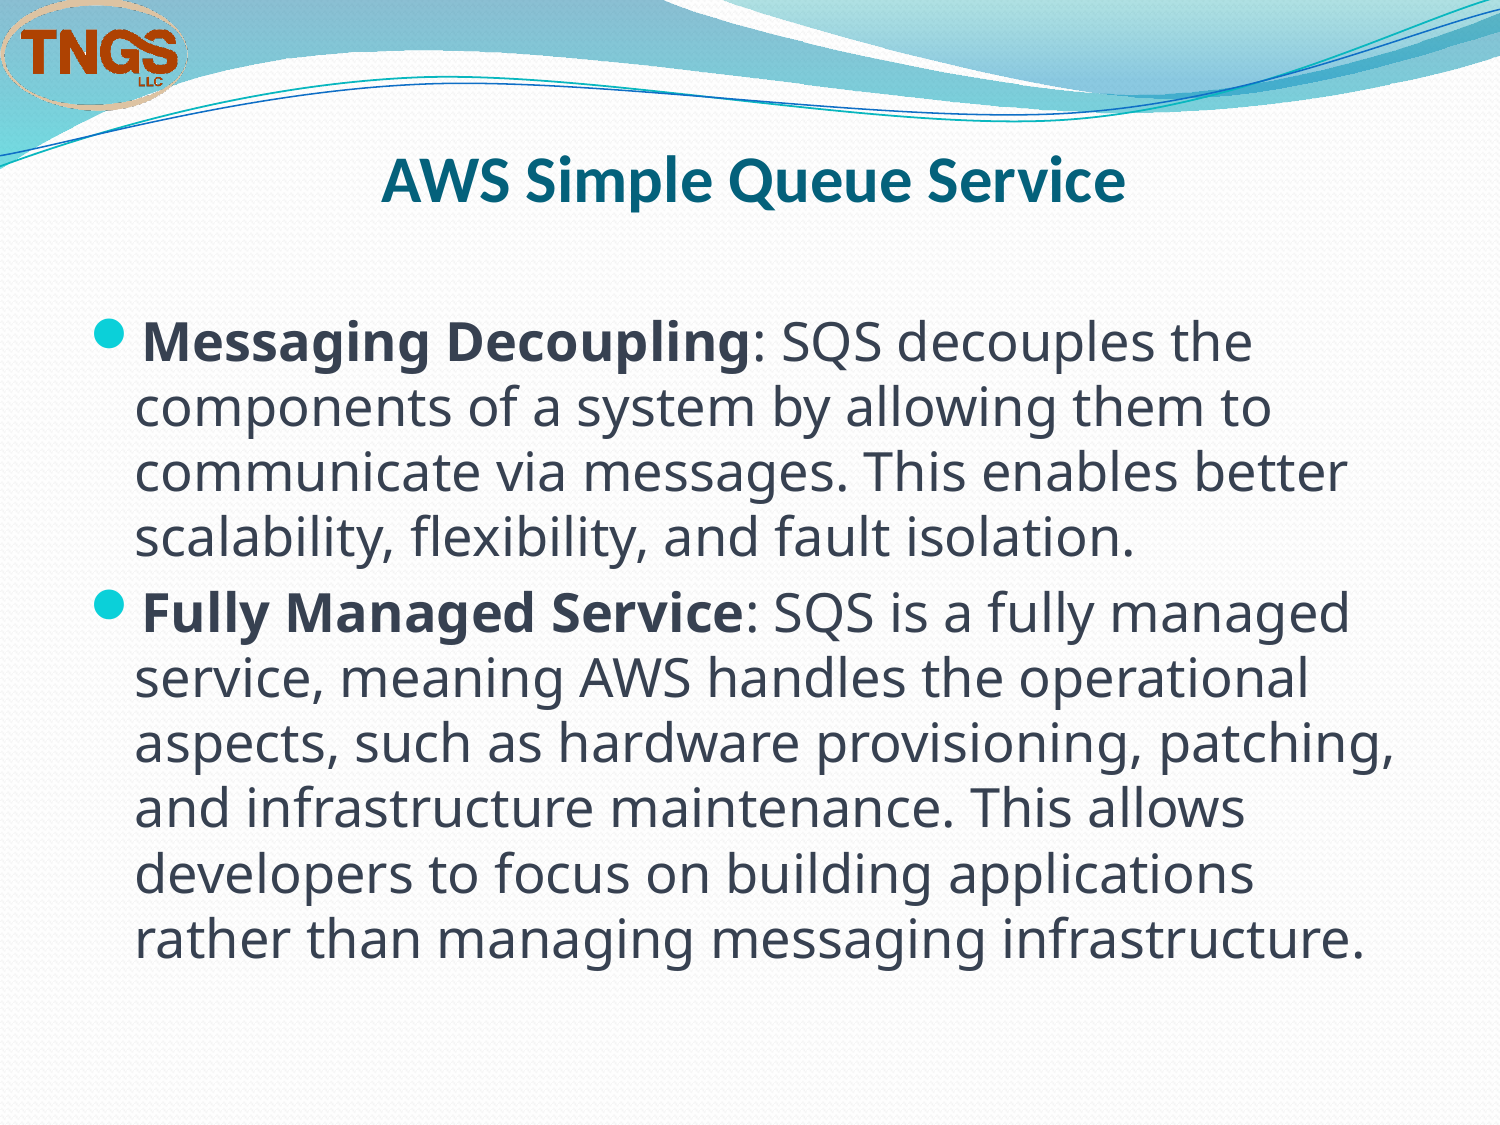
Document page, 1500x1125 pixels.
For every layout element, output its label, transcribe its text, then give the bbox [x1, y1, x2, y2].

list Messaging Decoupling: SQS decouples the components of a system by allowing them to communicate via messages. This enables better scalability, flexibility, and fault isolation. Fully Managed Service: SQS is a fully managed service, meaning AWS handles the operational aspects, such as hardware provisioning, patching, and infrastructure maintenance. This allows developers to focus on building applications rather than managing messaging infrastructure. [75, 299, 1425, 1125]
title AWS Simple Queue Service [79, 137, 1430, 216]
picture [0, 0, 188, 111]
